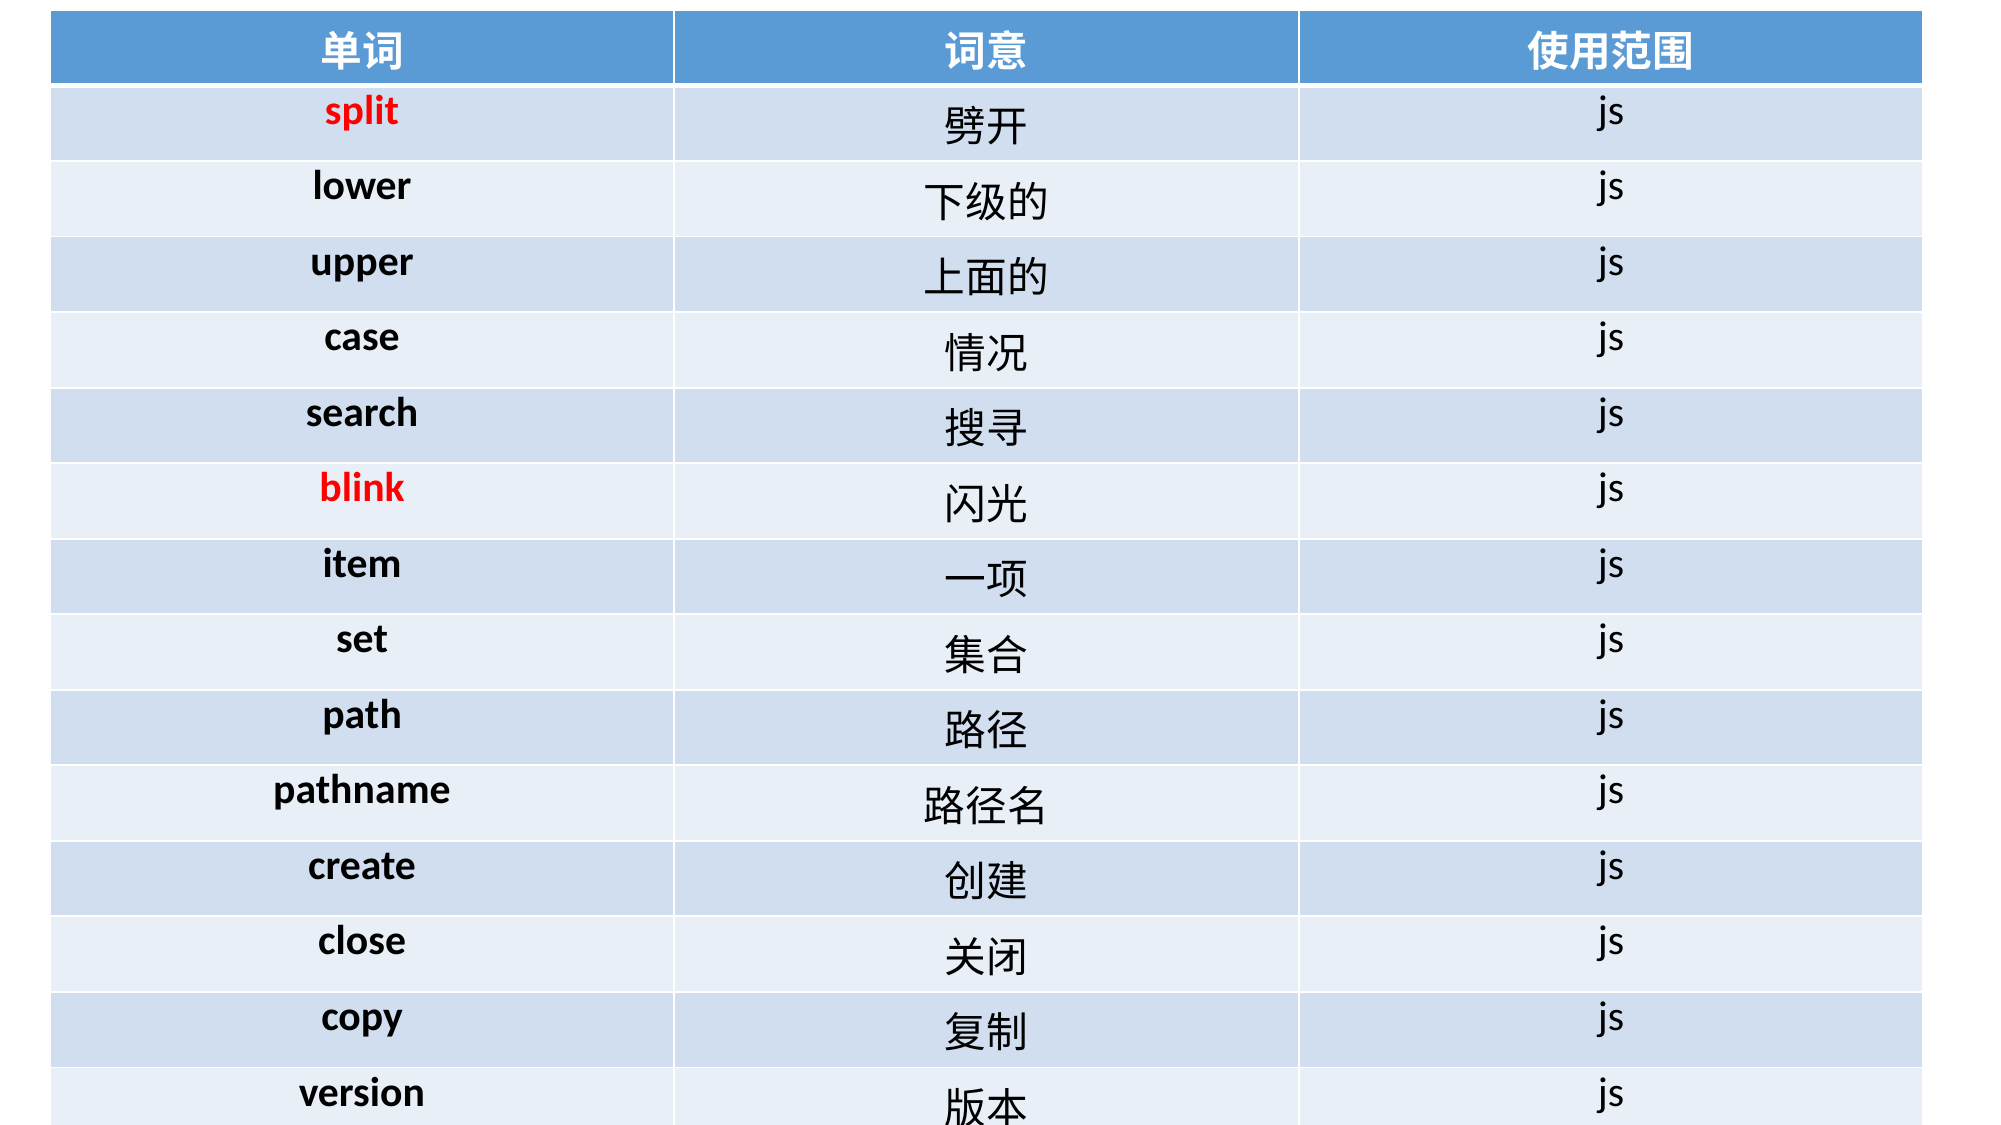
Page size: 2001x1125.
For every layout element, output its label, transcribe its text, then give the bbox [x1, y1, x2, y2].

table_cell 创建 [675, 842, 1298, 915]
table_cell js [1300, 917, 1922, 991]
table_cell 上面的 [675, 237, 1298, 311]
table_cell search [51, 389, 673, 462]
table_cell upper [51, 237, 673, 311]
table_cell 版本 [675, 1068, 1298, 1125]
table_header 单词 [51, 11, 673, 83]
table_cell lower [51, 162, 673, 236]
table_cell 关闭 [675, 917, 1298, 991]
table_cell 搜寻 [675, 389, 1298, 462]
table_cell case [51, 313, 673, 387]
table_cell js [1300, 615, 1922, 689]
table_cell pathname [51, 766, 673, 840]
table_cell set [51, 615, 673, 689]
table_cell js [1300, 1068, 1922, 1125]
table_header 词意 [675, 11, 1298, 83]
table_cell js [1300, 540, 1922, 613]
table_cell create [51, 842, 673, 915]
table_cell 集合 [675, 615, 1298, 689]
table_cell item [51, 540, 673, 613]
table_cell 闪光 [675, 464, 1298, 538]
table_cell 路径名 [675, 766, 1298, 840]
table_cell js [1300, 313, 1922, 387]
table_cell js [1300, 766, 1922, 840]
table_cell 路径 [675, 691, 1298, 764]
table_cell 一项 [675, 540, 1298, 613]
table_cell js [1300, 993, 1922, 1067]
table_cell copy [51, 993, 673, 1067]
table_cell js [1300, 162, 1922, 236]
table_cell split [51, 88, 673, 160]
table_cell js [1300, 389, 1922, 462]
table_cell js [1300, 88, 1922, 160]
table_cell 劈开 [675, 88, 1298, 160]
table_cell js [1300, 691, 1922, 764]
table_cell 复制 [675, 993, 1298, 1067]
table_header 使用范围 [1300, 11, 1922, 83]
table_cell js [1300, 464, 1922, 538]
table_cell path [51, 691, 673, 764]
table_cell version [51, 1068, 673, 1125]
table_cell blink [51, 464, 673, 538]
table_cell js [1300, 237, 1922, 311]
table_cell close [51, 917, 673, 991]
table_cell 情况 [675, 313, 1298, 387]
table_cell 下级的 [675, 162, 1298, 236]
table_cell js [1300, 842, 1922, 915]
